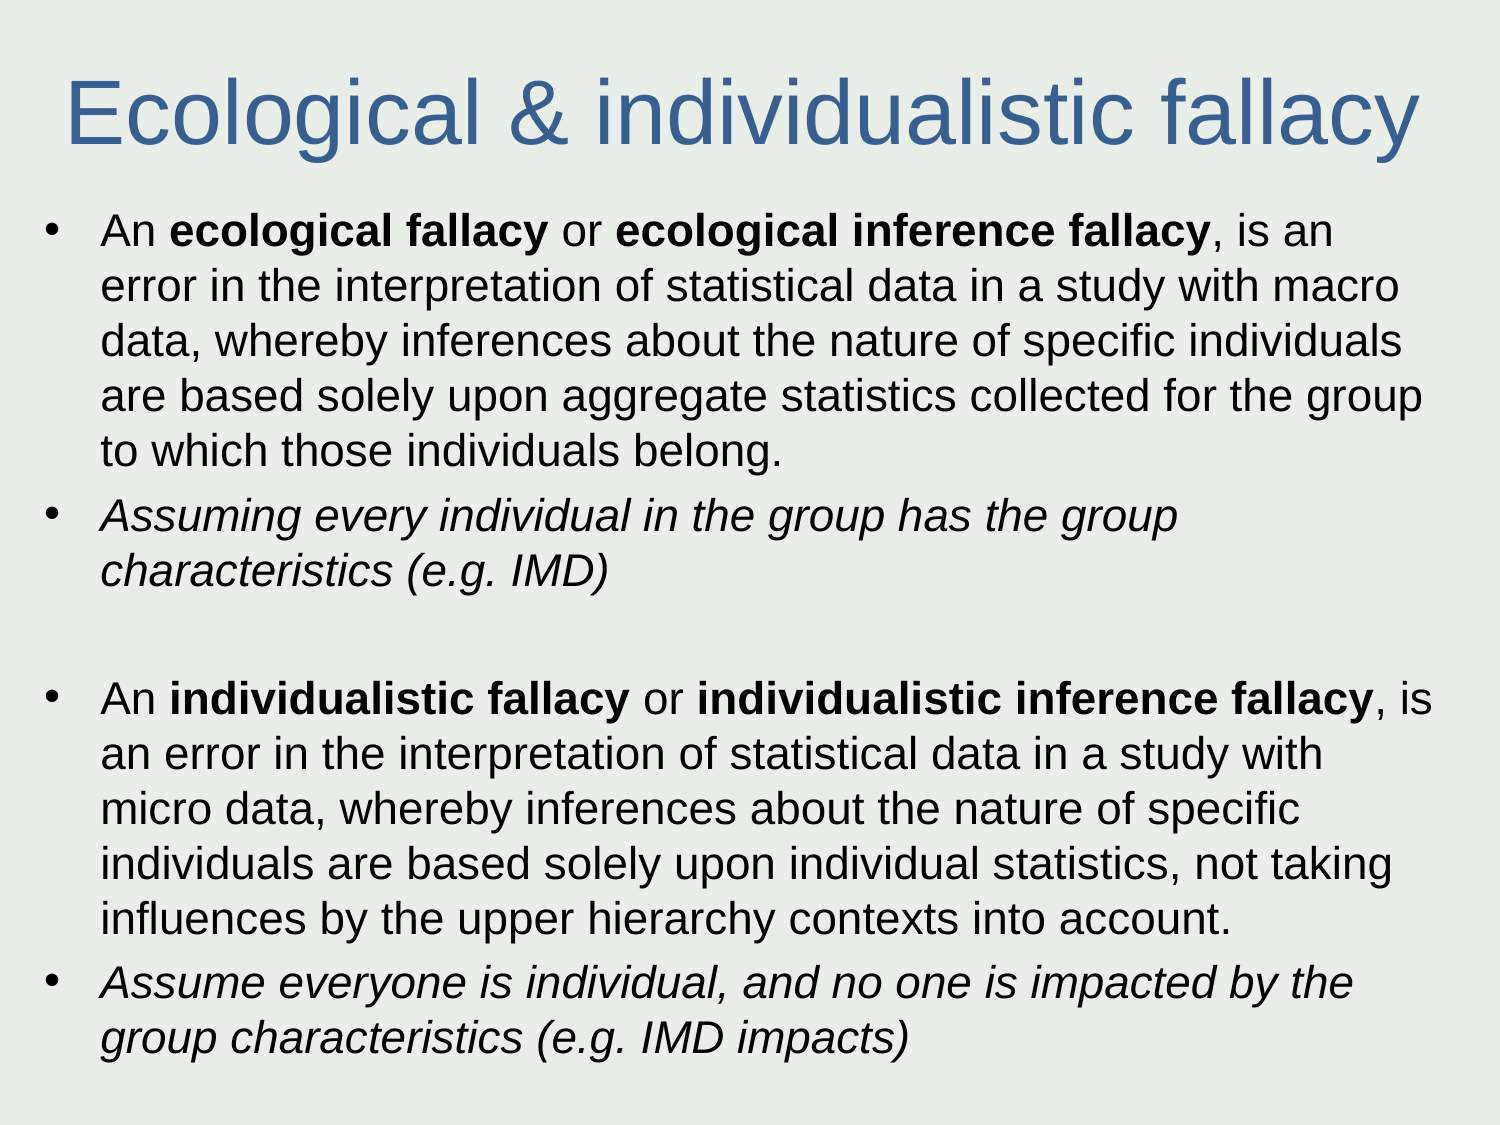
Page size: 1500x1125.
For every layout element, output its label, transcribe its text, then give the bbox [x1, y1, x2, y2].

list An ecological fallacy or ecological inference fallacy, is an error in the interpretation of statistical data in a study with macro data, whereby inferences about the nature of specific individuals are based solely upon aggregate statistics collected for the group to which those individuals belong. Assuming every individual in the group has the group characteristics (e.g. IMD) An individualistic fallacy or individualistic inference fallacy, is an error in the interpretation of statistical data in a study with micro data, whereby inferences about the nature of specific individuals are based solely upon individual statistics, not taking influences by the upper hierarchy contexts into account. Assume everyone is individual, and no one is impacted by the group characteristics (e.g. IMD impacts) [29, 193, 1459, 1078]
title Ecological & individualistic fallacy [29, 45, 1459, 173]
